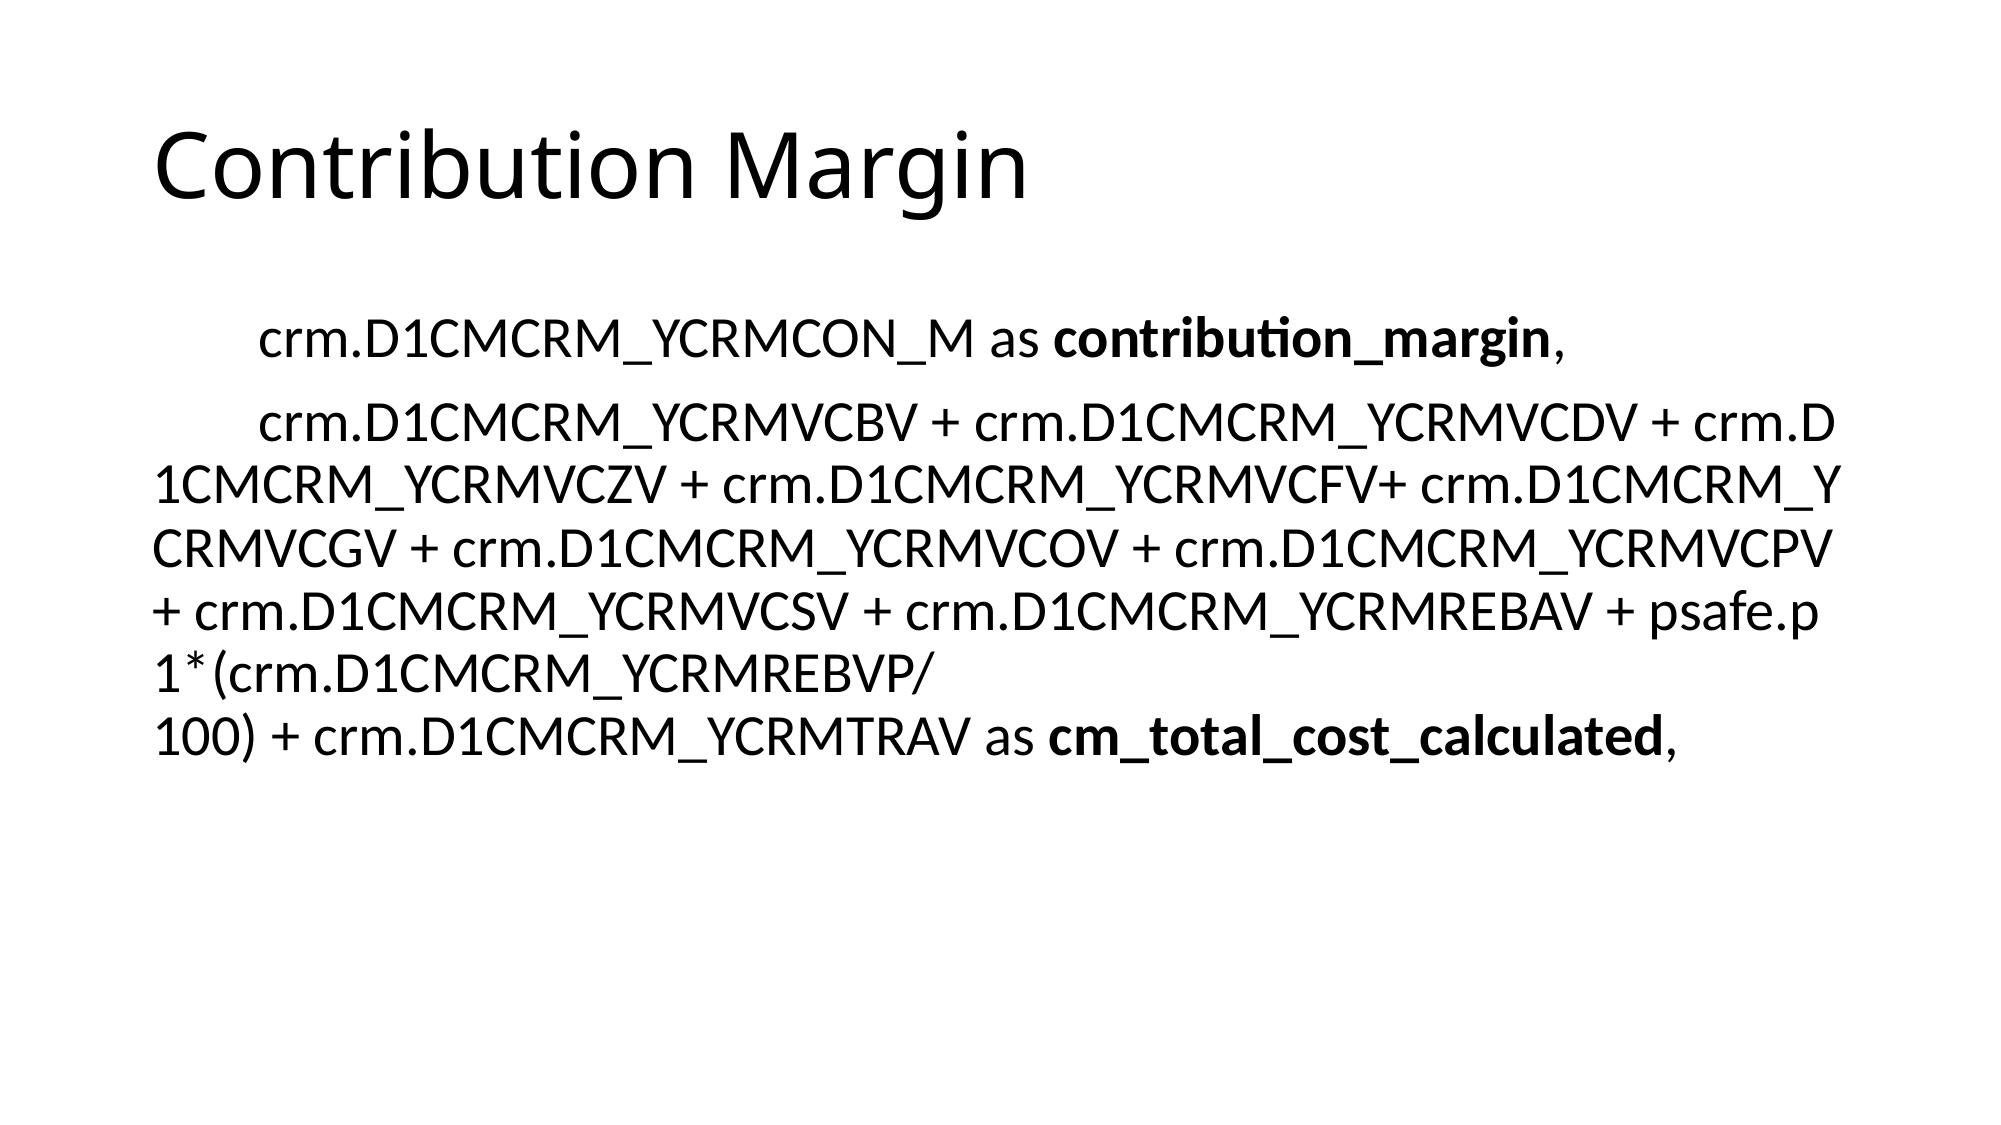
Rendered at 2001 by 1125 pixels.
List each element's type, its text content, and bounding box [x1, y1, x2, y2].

title Contribution Margin [137, 59, 1863, 278]
list crm.D1CMCRM_YCRMCON_M as contribution_margin, crm.D1CMCRM_YCRMVCBV + crm.D1CMCRM_YCRMVCDV + crm.D1CMCRM_YCRMVCZV + crm.D1CMCRM_YCRMVCFV+ crm.D1CMCRM_YCRMVCGV + crm.D1CMCRM_YCRMVCOV + crm.D1CMCRM_YCRMVCPV + crm.D1CMCRM_YCRMVCSV + crm.D1CMCRM_YCRMREBAV + psafe.p1*(crm.D1CMCRM_YCRMREBVP/100) + crm.D1CMCRM_YCRMTRAV as cm_total_cost_calculated, [137, 299, 1863, 1014]
